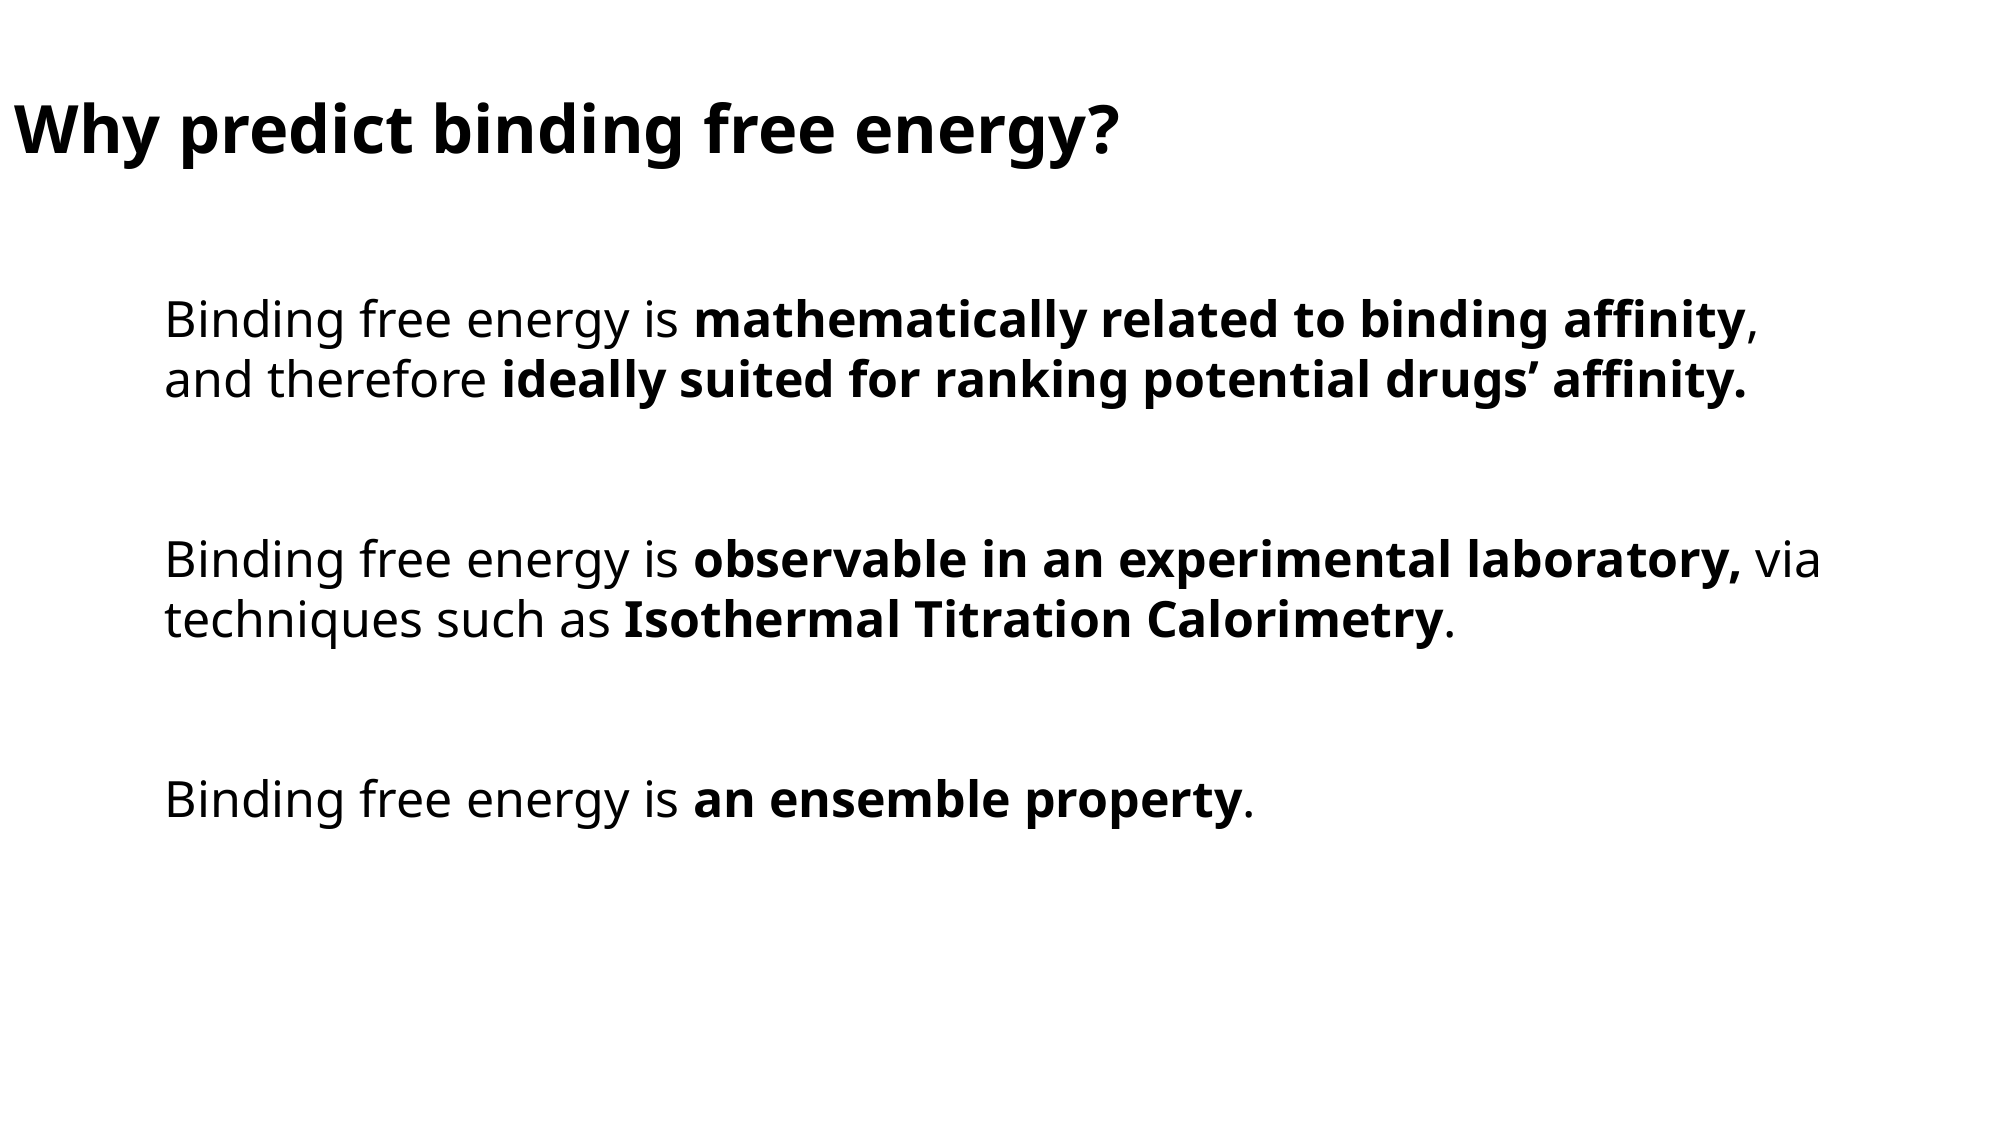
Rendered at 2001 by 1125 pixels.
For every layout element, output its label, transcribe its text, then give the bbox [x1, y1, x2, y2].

text_box Why predict binding free energy? Binding free energy is mathematically related to binding affinity, and therefore ideally suited for ranking potential drugs’ affinity. Binding free energy is observable in an experimental laboratory, via techniques such as Isothermal Titration Calorimetry. Binding free energy is an ensemble property. [0, 0, 1873, 835]
